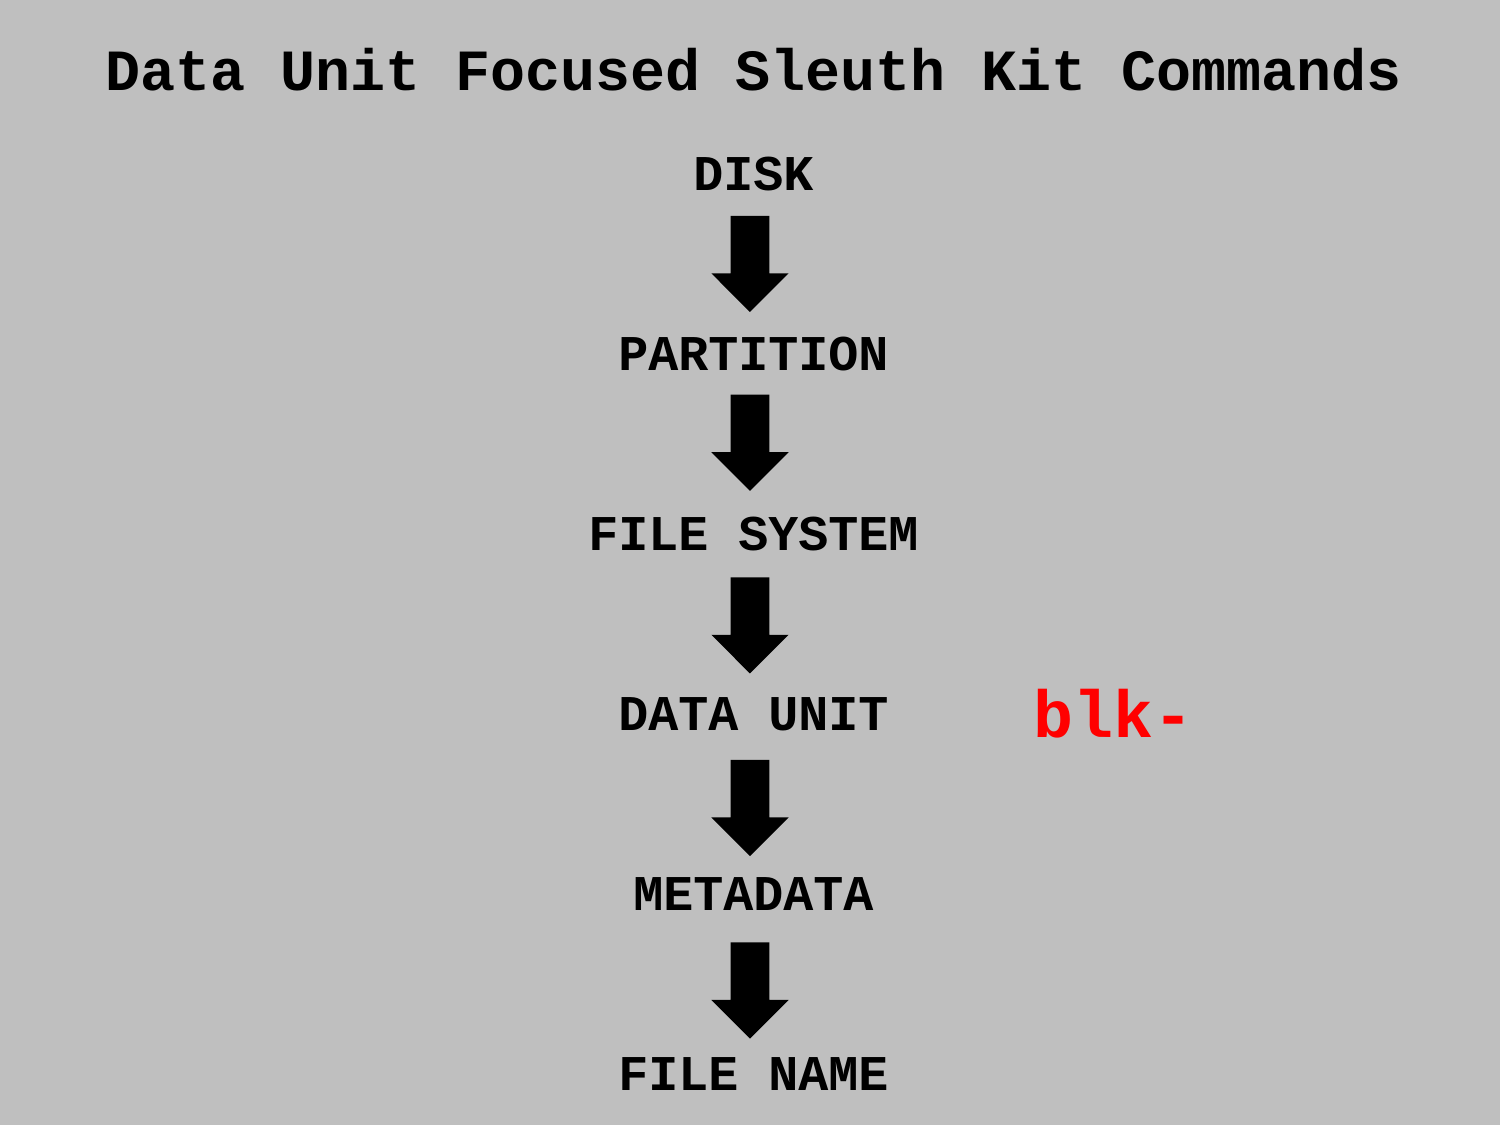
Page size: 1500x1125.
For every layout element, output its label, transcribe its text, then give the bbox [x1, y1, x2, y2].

text_box DISK PARTITION FILE SYSTEM DATA UNIT METADATA FILE NAME [573, 133, 934, 1108]
text_box [709, 940, 791, 1041]
text_box [709, 757, 791, 859]
text_box [709, 213, 791, 315]
text_box [709, 575, 791, 676]
text_box Data Unit Focused Sleuth Kit Commands [85, 9, 1421, 124]
text_box blk- [1018, 663, 1209, 759]
text_box [709, 392, 791, 493]
